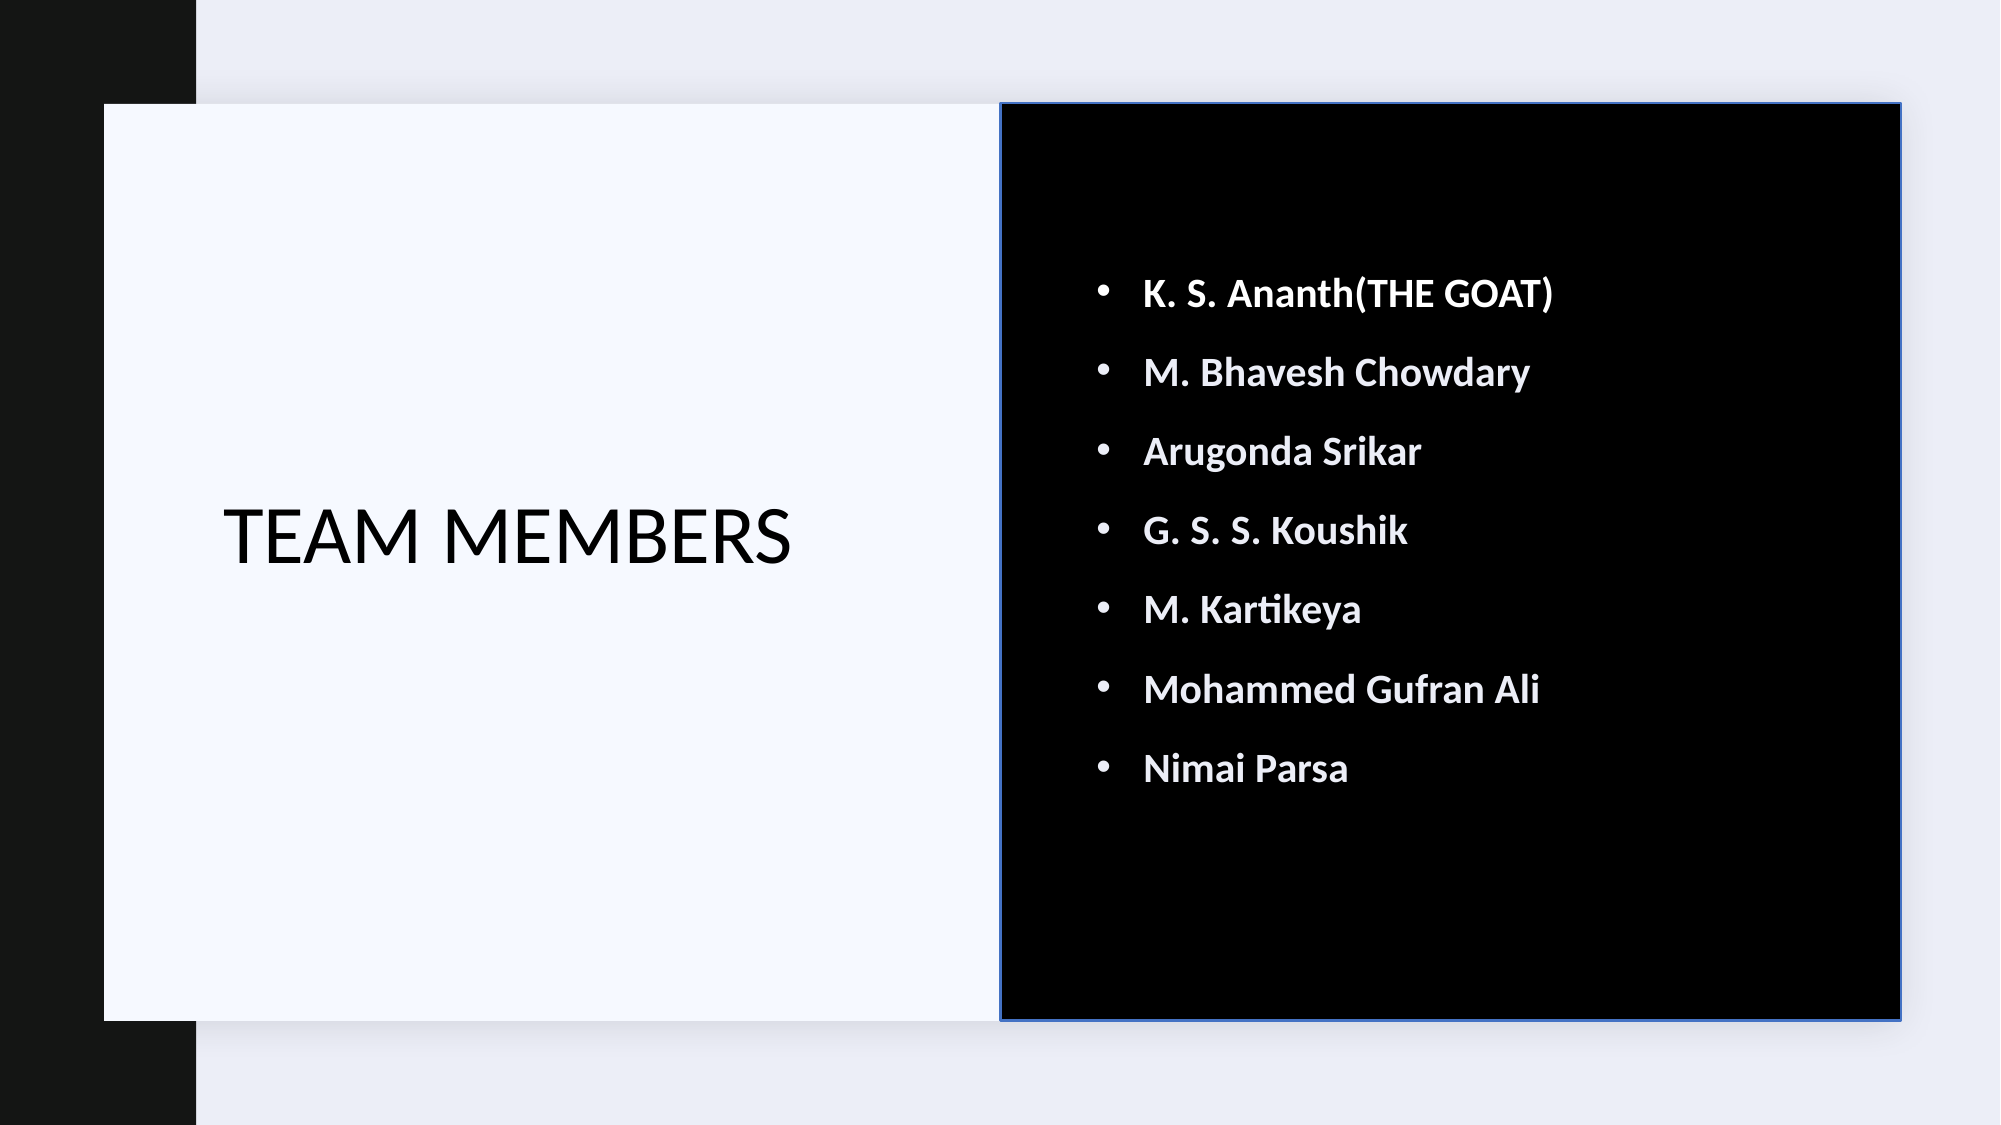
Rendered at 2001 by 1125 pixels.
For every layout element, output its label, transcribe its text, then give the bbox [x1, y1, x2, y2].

text_box TEAM MEMBERS [208, 472, 900, 588]
text_box [999, 102, 1902, 1022]
text_box K. S. Ananth(THE GOAT) M. Bhavesh Chowdary Arugonda Srikar G. S. S. Koushik M. Kartikeya Mohammed Gufran Ali Nimai Parsa [1081, 257, 1866, 799]
